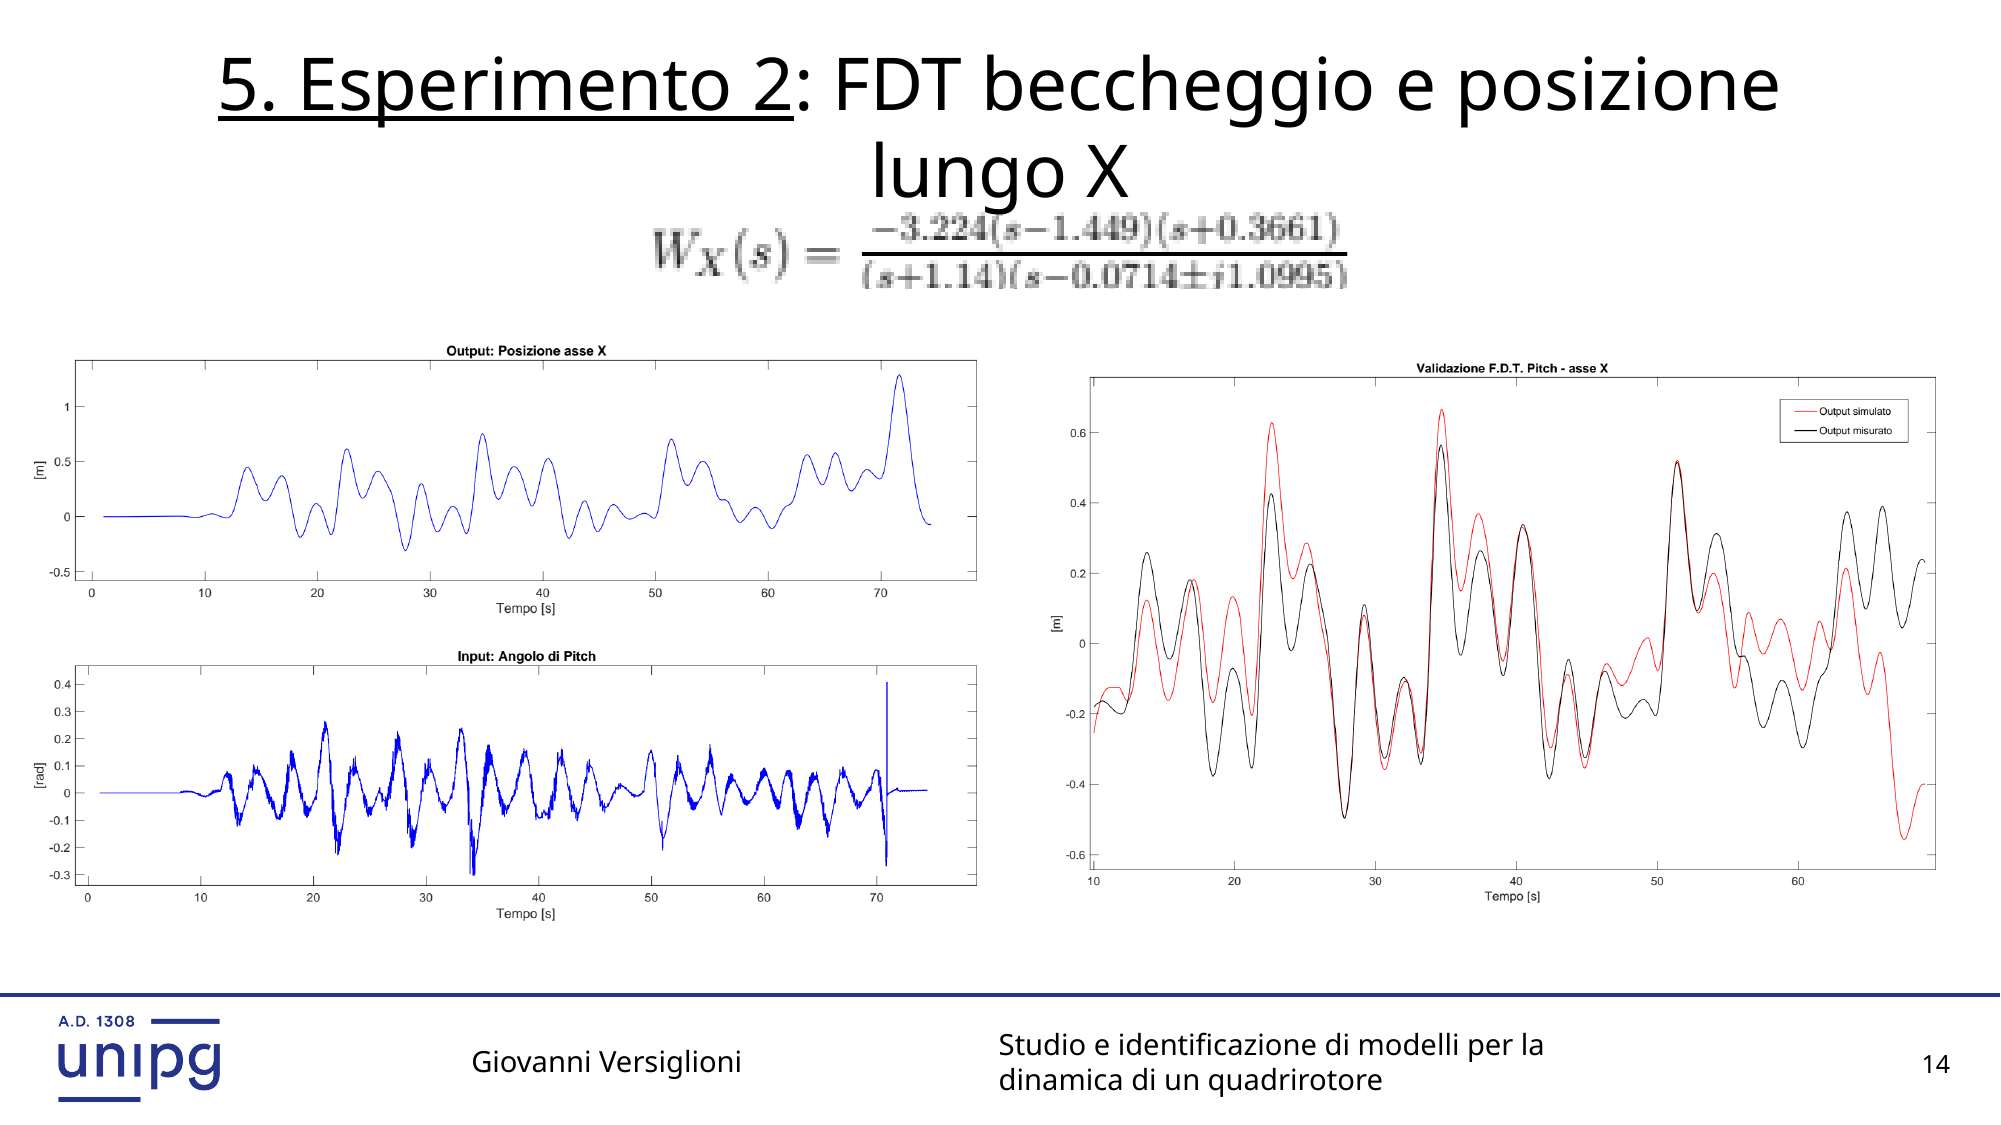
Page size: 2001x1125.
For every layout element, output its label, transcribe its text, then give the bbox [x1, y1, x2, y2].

text_box 5. Esperimento 2: FDT beccheggio e posizione lungo X [114, 30, 1886, 220]
picture [1028, 354, 1966, 915]
slide_number 14 [1792, 1035, 1966, 1095]
picture [52, 1008, 260, 1109]
picture [652, 212, 1348, 289]
picture [24, 335, 1000, 933]
